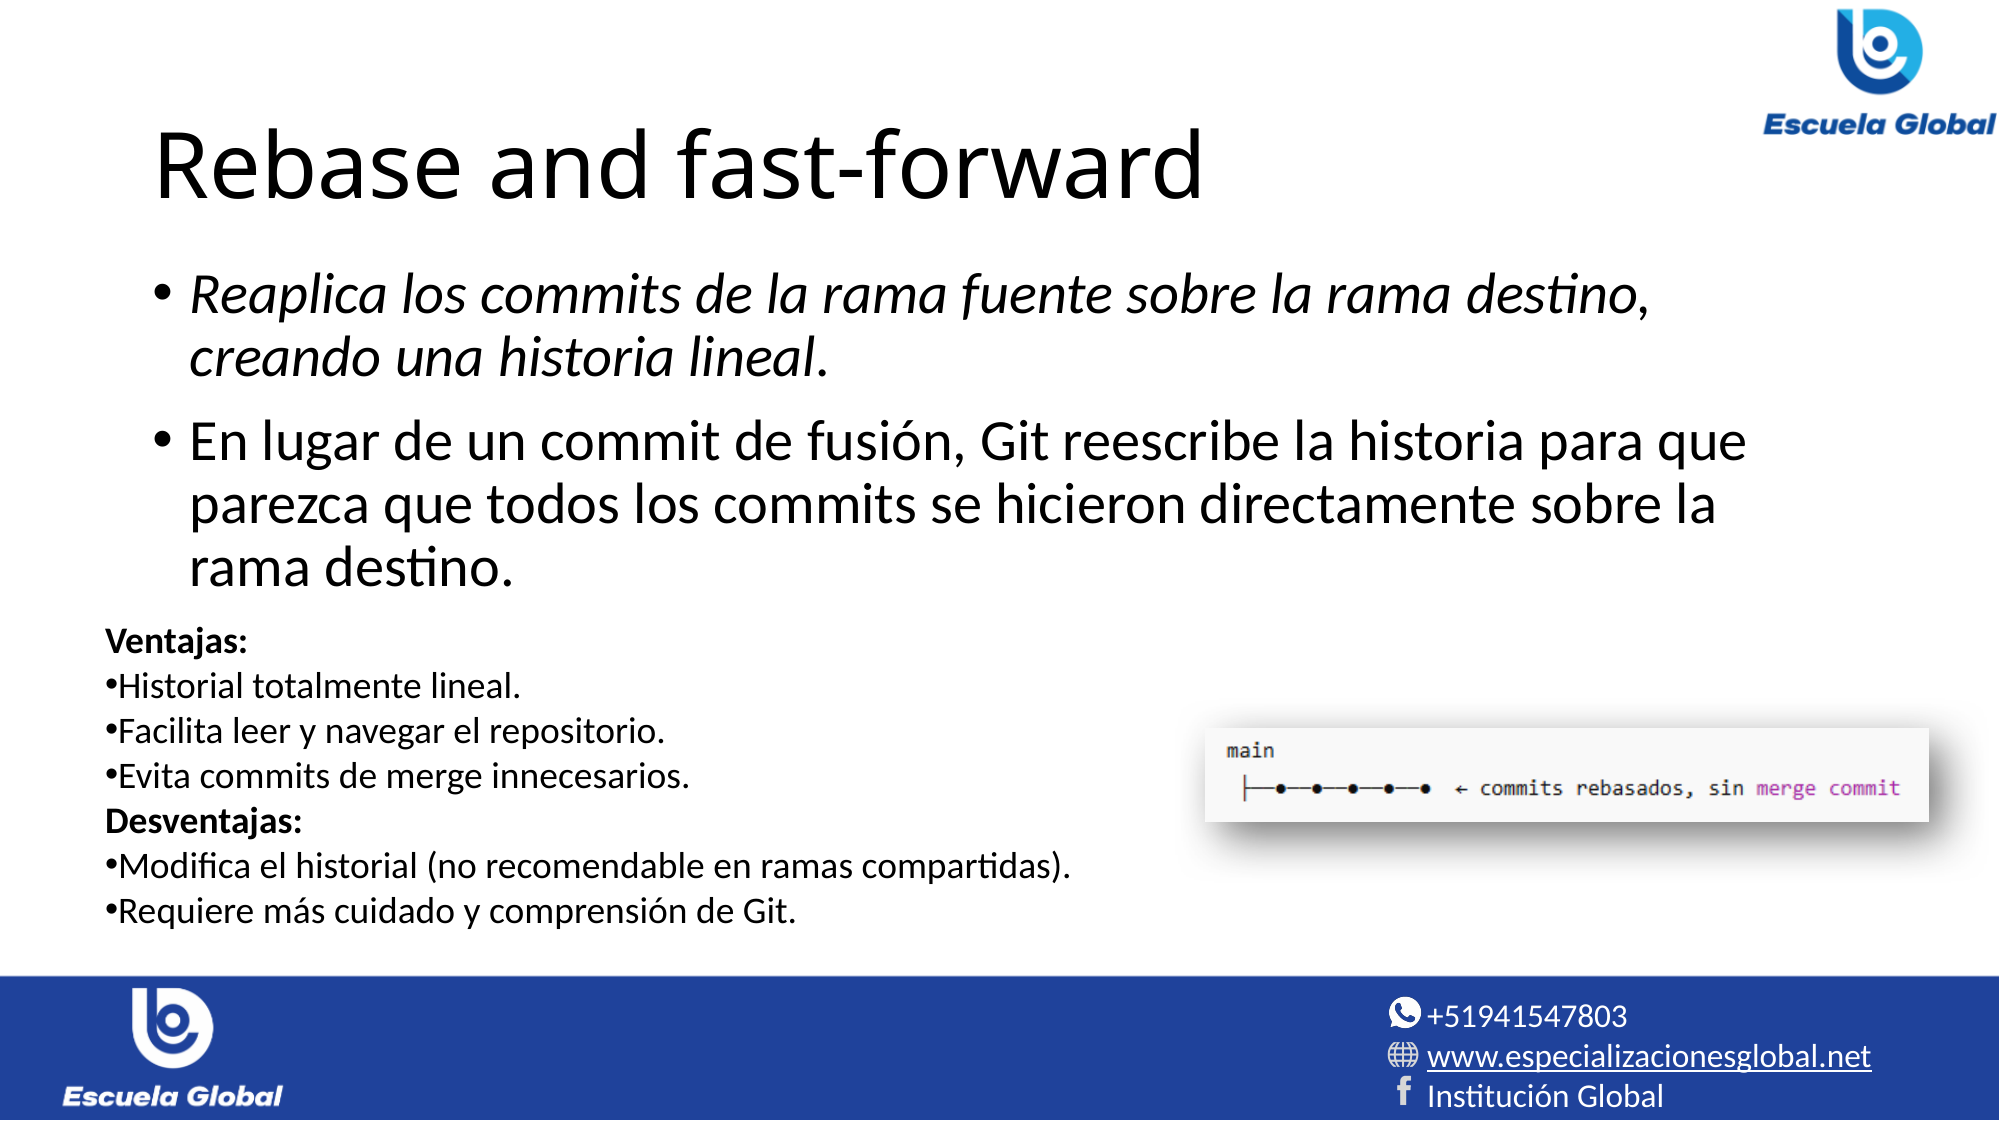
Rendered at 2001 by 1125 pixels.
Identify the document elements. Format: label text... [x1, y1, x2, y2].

title Rebase and fast-forward [137, 59, 1863, 256]
text_box Ventajas: Historial totalmente lineal. Facilita leer y navegar el repositorio. Evita commits de merge innecesarios. Desventajas: Modifica el historial (no recomendable en ramas compartidas). Requiere más cuidado y comprensión de Git. [90, 608, 1140, 939]
picture [0, 0, 1999, 1120]
list Reaplica los commits de la rama fuente sobre la rama destino, creando una historia lineal. En lugar de un commit de fusión, Git reescribe la historia para que parezca que todos los commits se hicieron directamente sobre la rama destino. [137, 256, 1863, 970]
